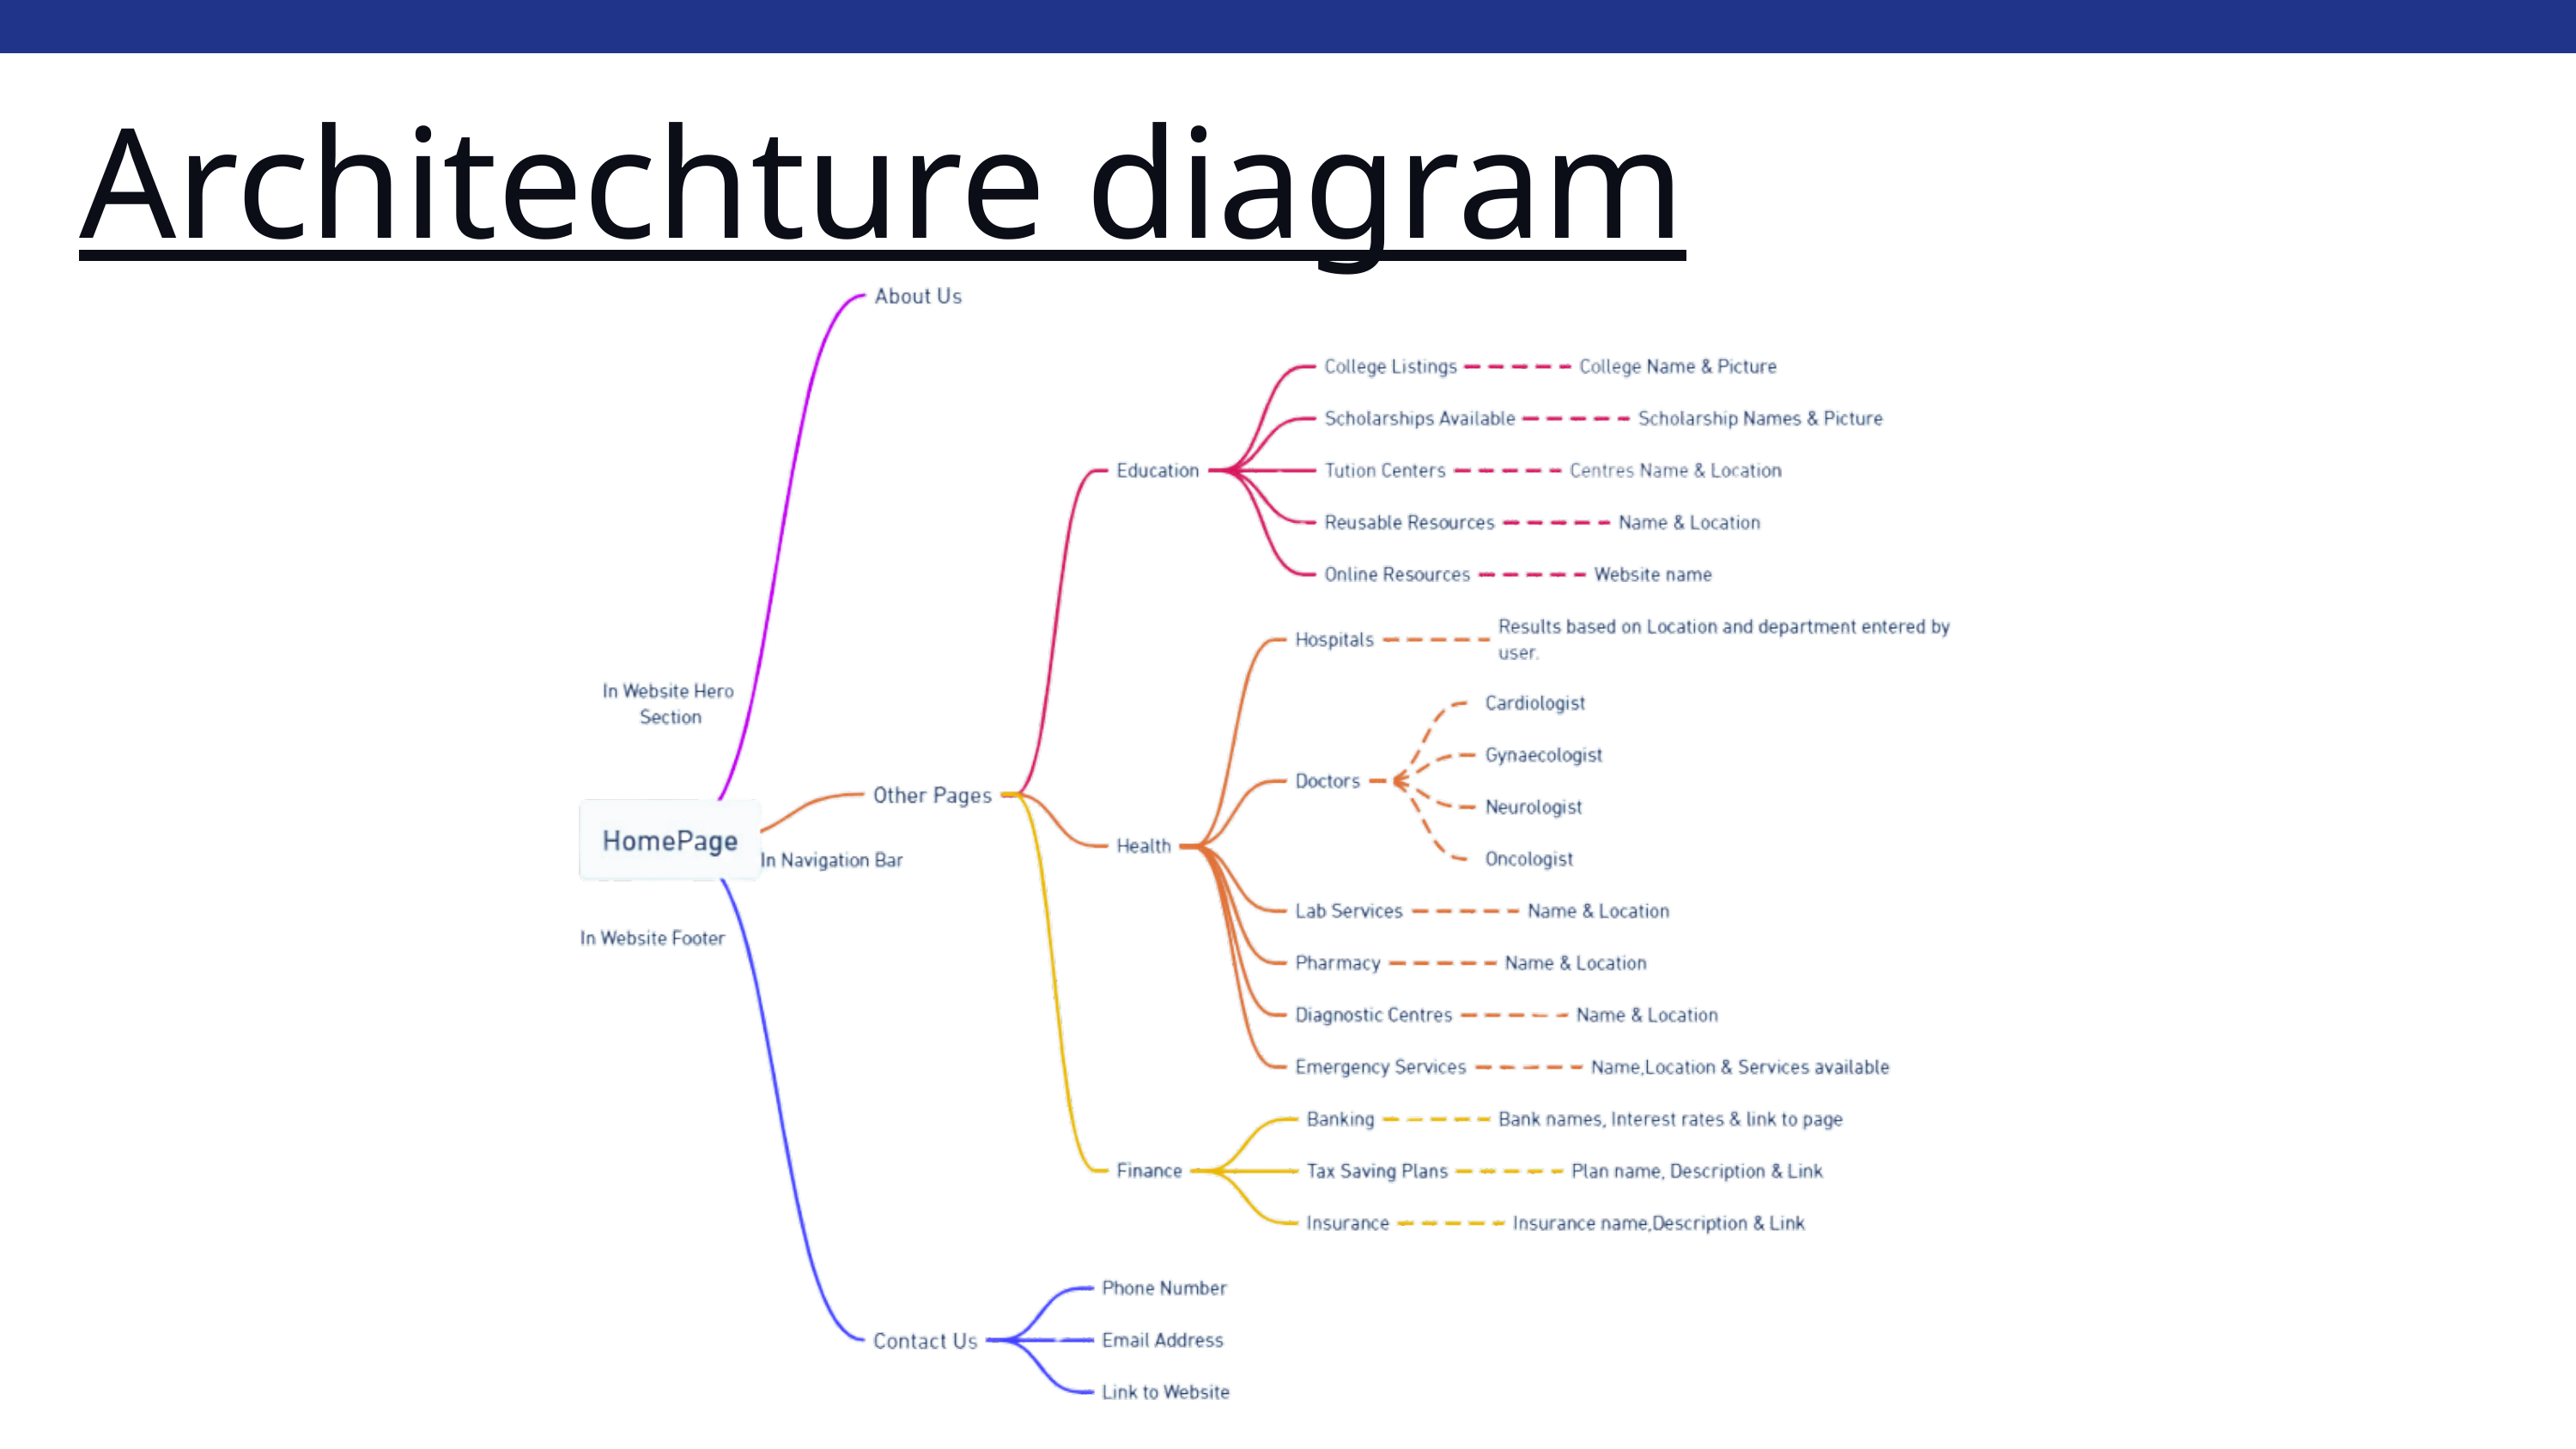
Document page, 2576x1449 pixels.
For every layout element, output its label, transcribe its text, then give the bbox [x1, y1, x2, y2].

text_box [510, 262, 2067, 1424]
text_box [0, 0, 2576, 53]
text_box Architechture diagram [41, 63, 1725, 270]
